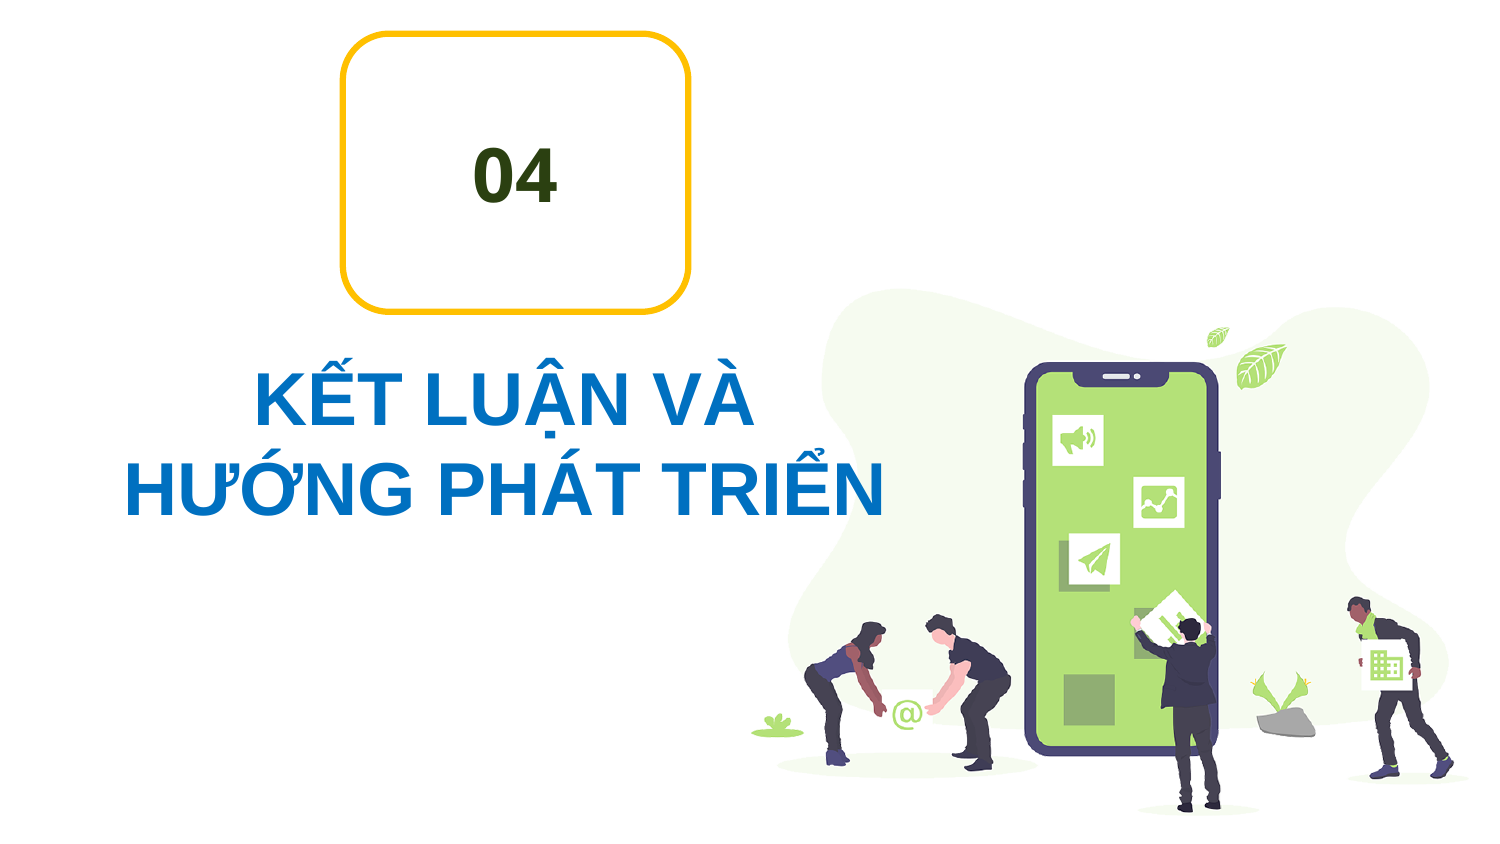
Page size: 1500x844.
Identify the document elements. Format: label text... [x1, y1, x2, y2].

picture [751, 288, 1469, 816]
text_box 04 [340, 31, 691, 314]
title KẾT LUẬN VÀ HƯỚNG PHÁT TRIỂN [73, 350, 958, 831]
